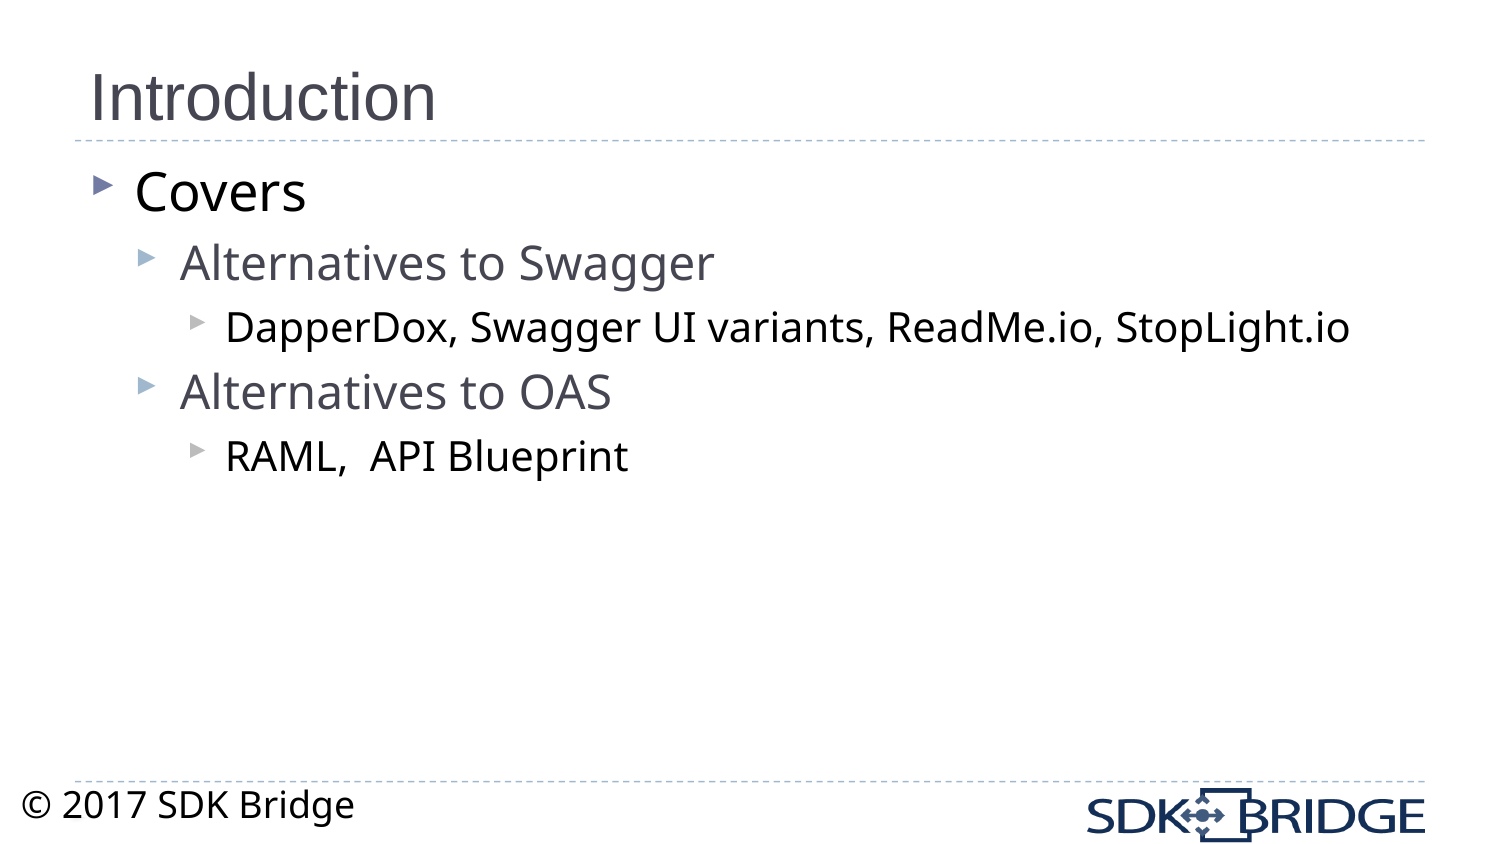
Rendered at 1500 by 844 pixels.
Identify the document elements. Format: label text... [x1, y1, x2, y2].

picture [1087, 788, 1425, 843]
list Covers Alternatives to Swagger DapperDox, Swagger UI variants, ReadMe.io, StopLight.io Alternatives to OAS RAML, API Blueprint [75, 150, 1425, 758]
title Introduction [75, 18, 1425, 141]
